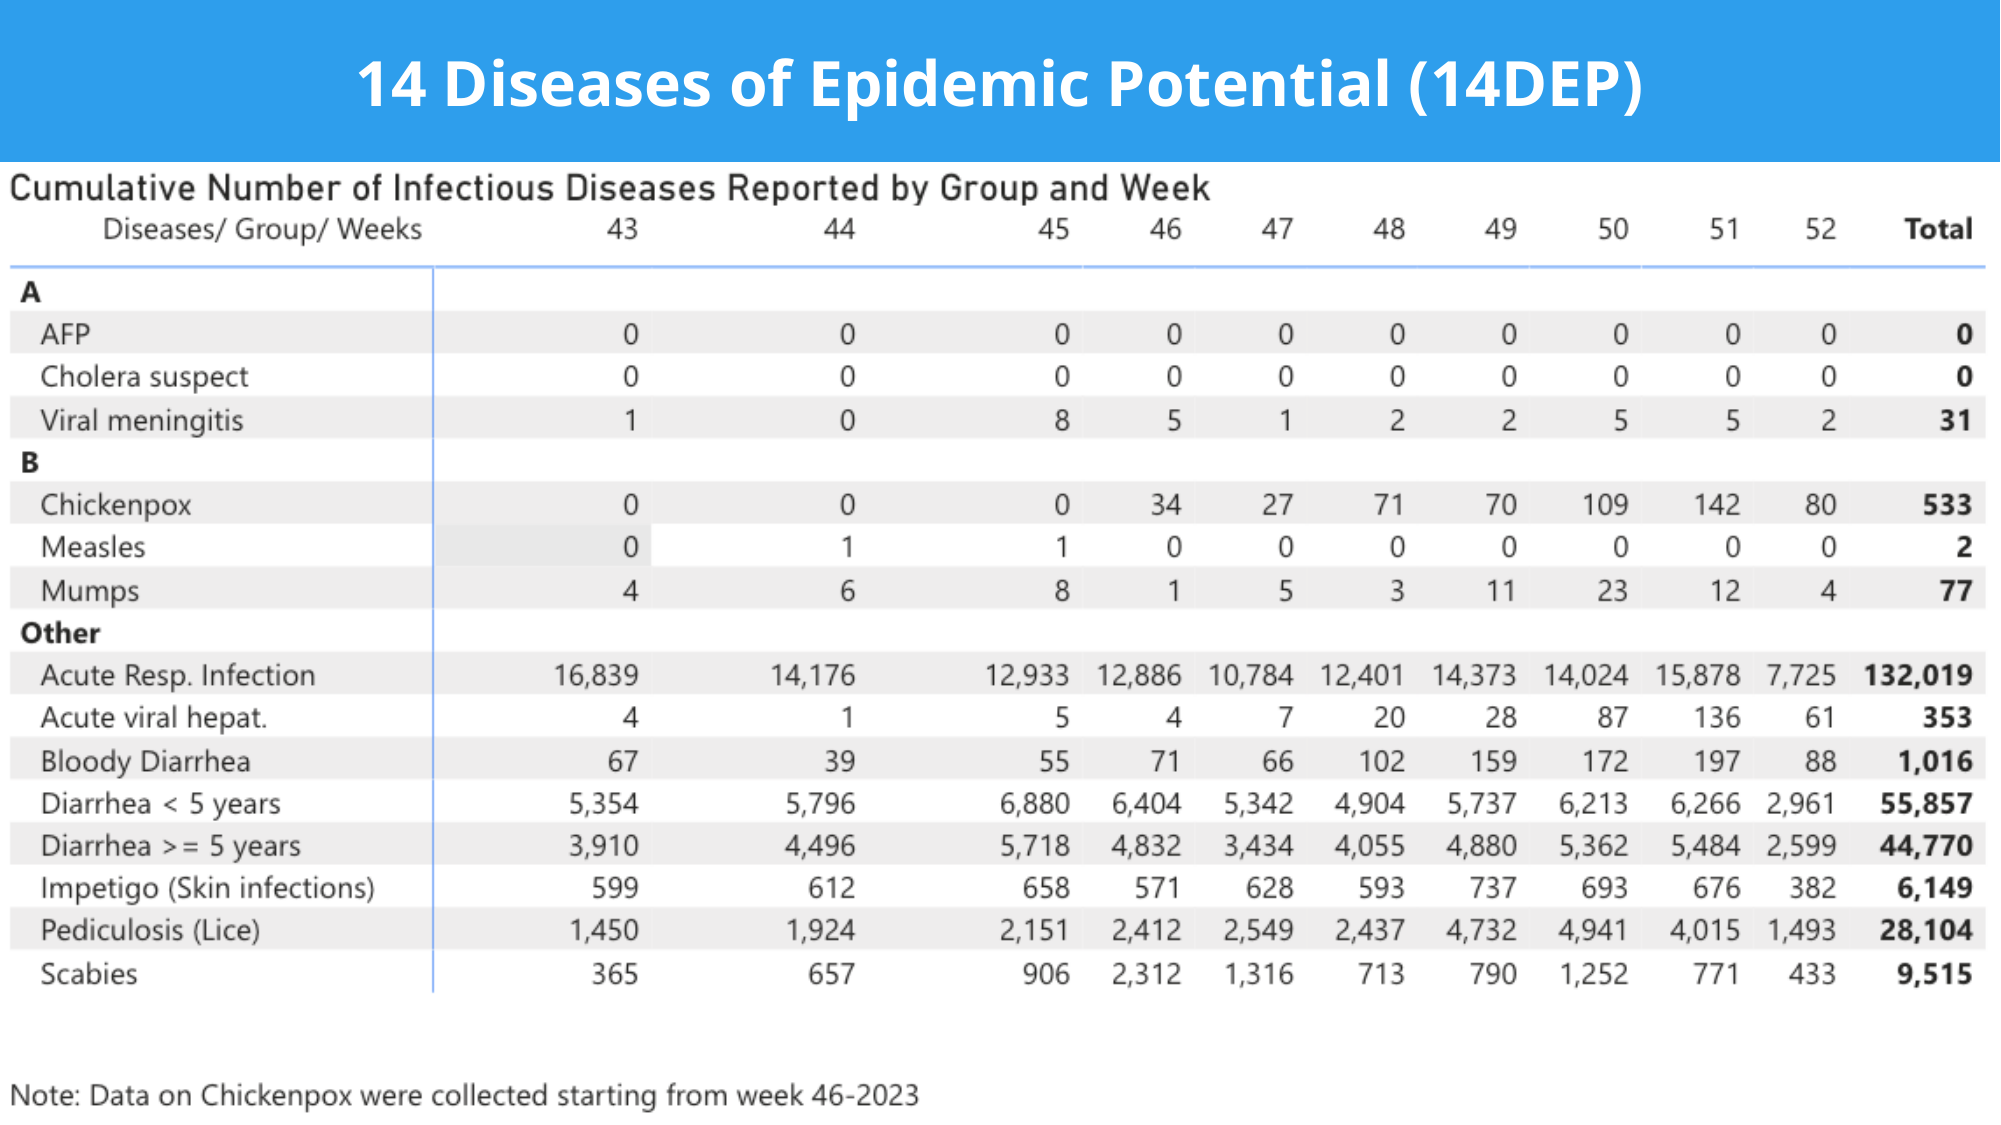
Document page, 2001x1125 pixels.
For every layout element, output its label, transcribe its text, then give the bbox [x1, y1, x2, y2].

picture [0, 162, 2000, 1125]
title 14 Diseases of Epidemic Potential (14DEP) [0, 0, 2000, 161]
